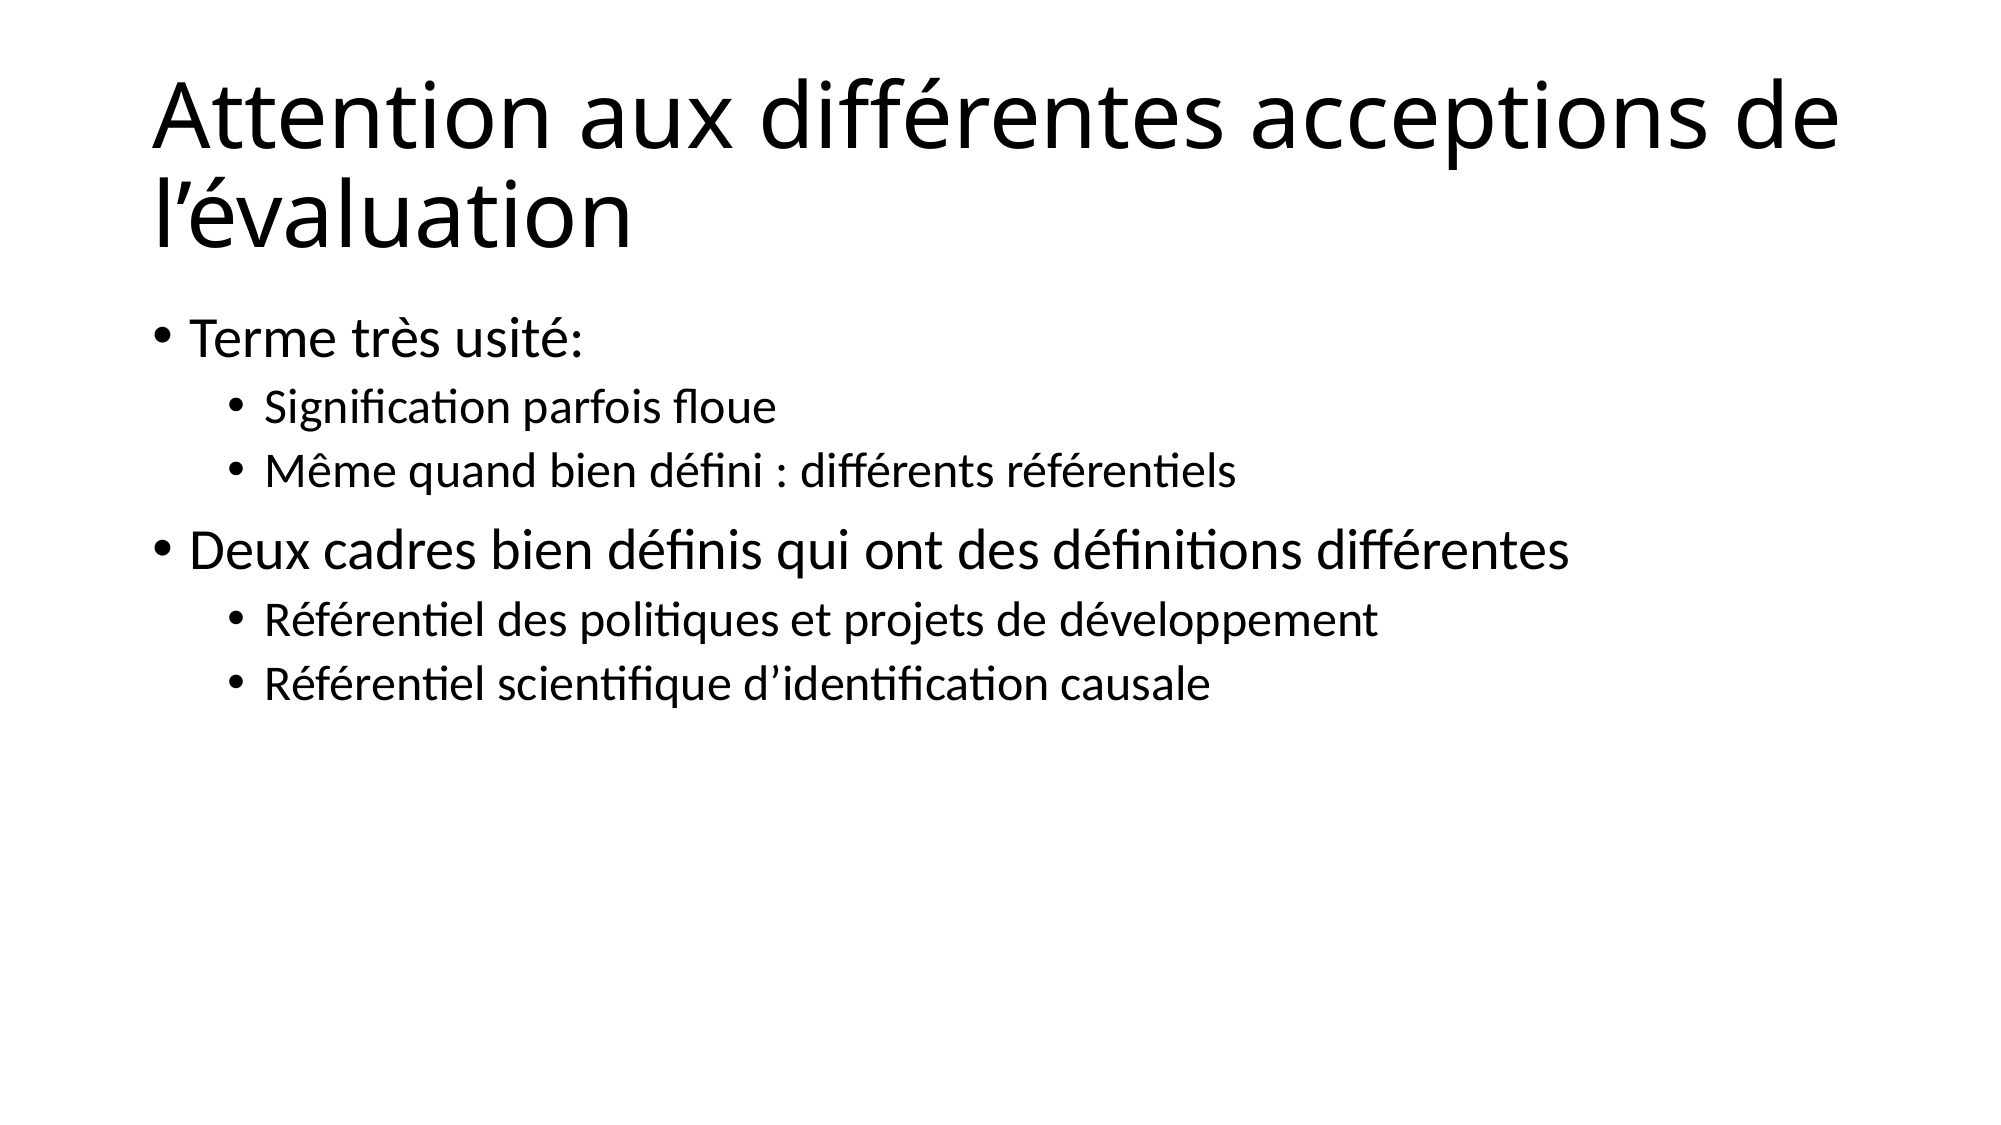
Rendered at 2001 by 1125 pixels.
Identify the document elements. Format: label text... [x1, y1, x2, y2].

list Terme très usité: Signification parfois floue Même quand bien défini : différents référentiels Deux cadres bien définis qui ont des définitions différentes Référentiel des politiques et projets de développement Référentiel scientifique d’identification causale [137, 299, 1863, 1014]
title Attention aux différentes acceptions de l’évaluation [137, 59, 1863, 278]
